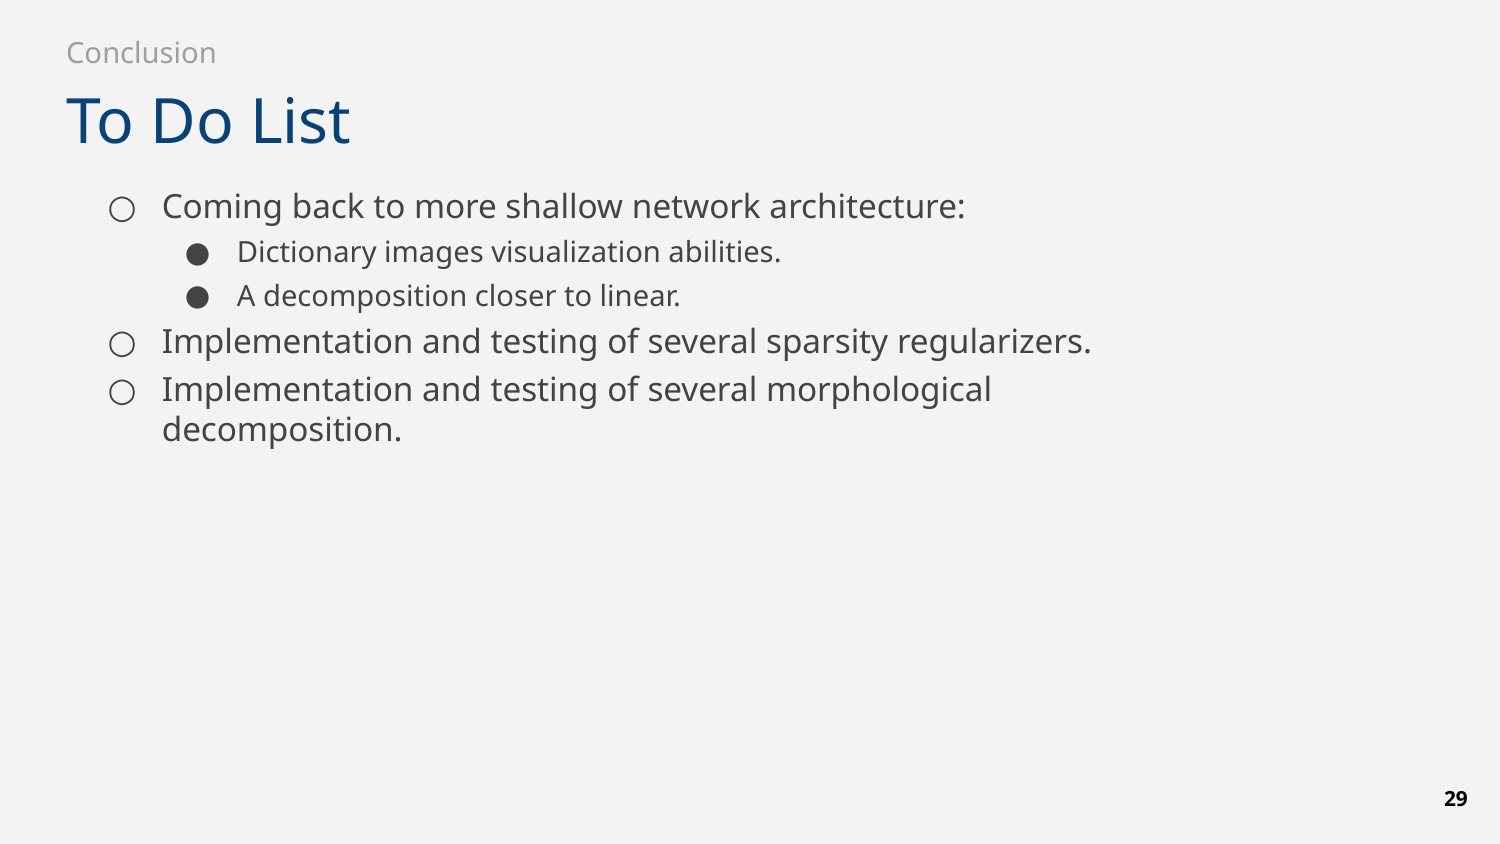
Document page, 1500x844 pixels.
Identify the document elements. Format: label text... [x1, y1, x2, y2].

list Coming back to more shallow network architecture: Dictionary images visualization abilities. A decomposition closer to linear. Implementation and testing of several sparsity regularizers. Implementation and testing of several morphological decomposition. [71, 170, 1235, 766]
title To Do List [51, 66, 1449, 161]
slide_number ‹#› [1392, 767, 1483, 833]
title Conclusion [51, 31, 1042, 73]
